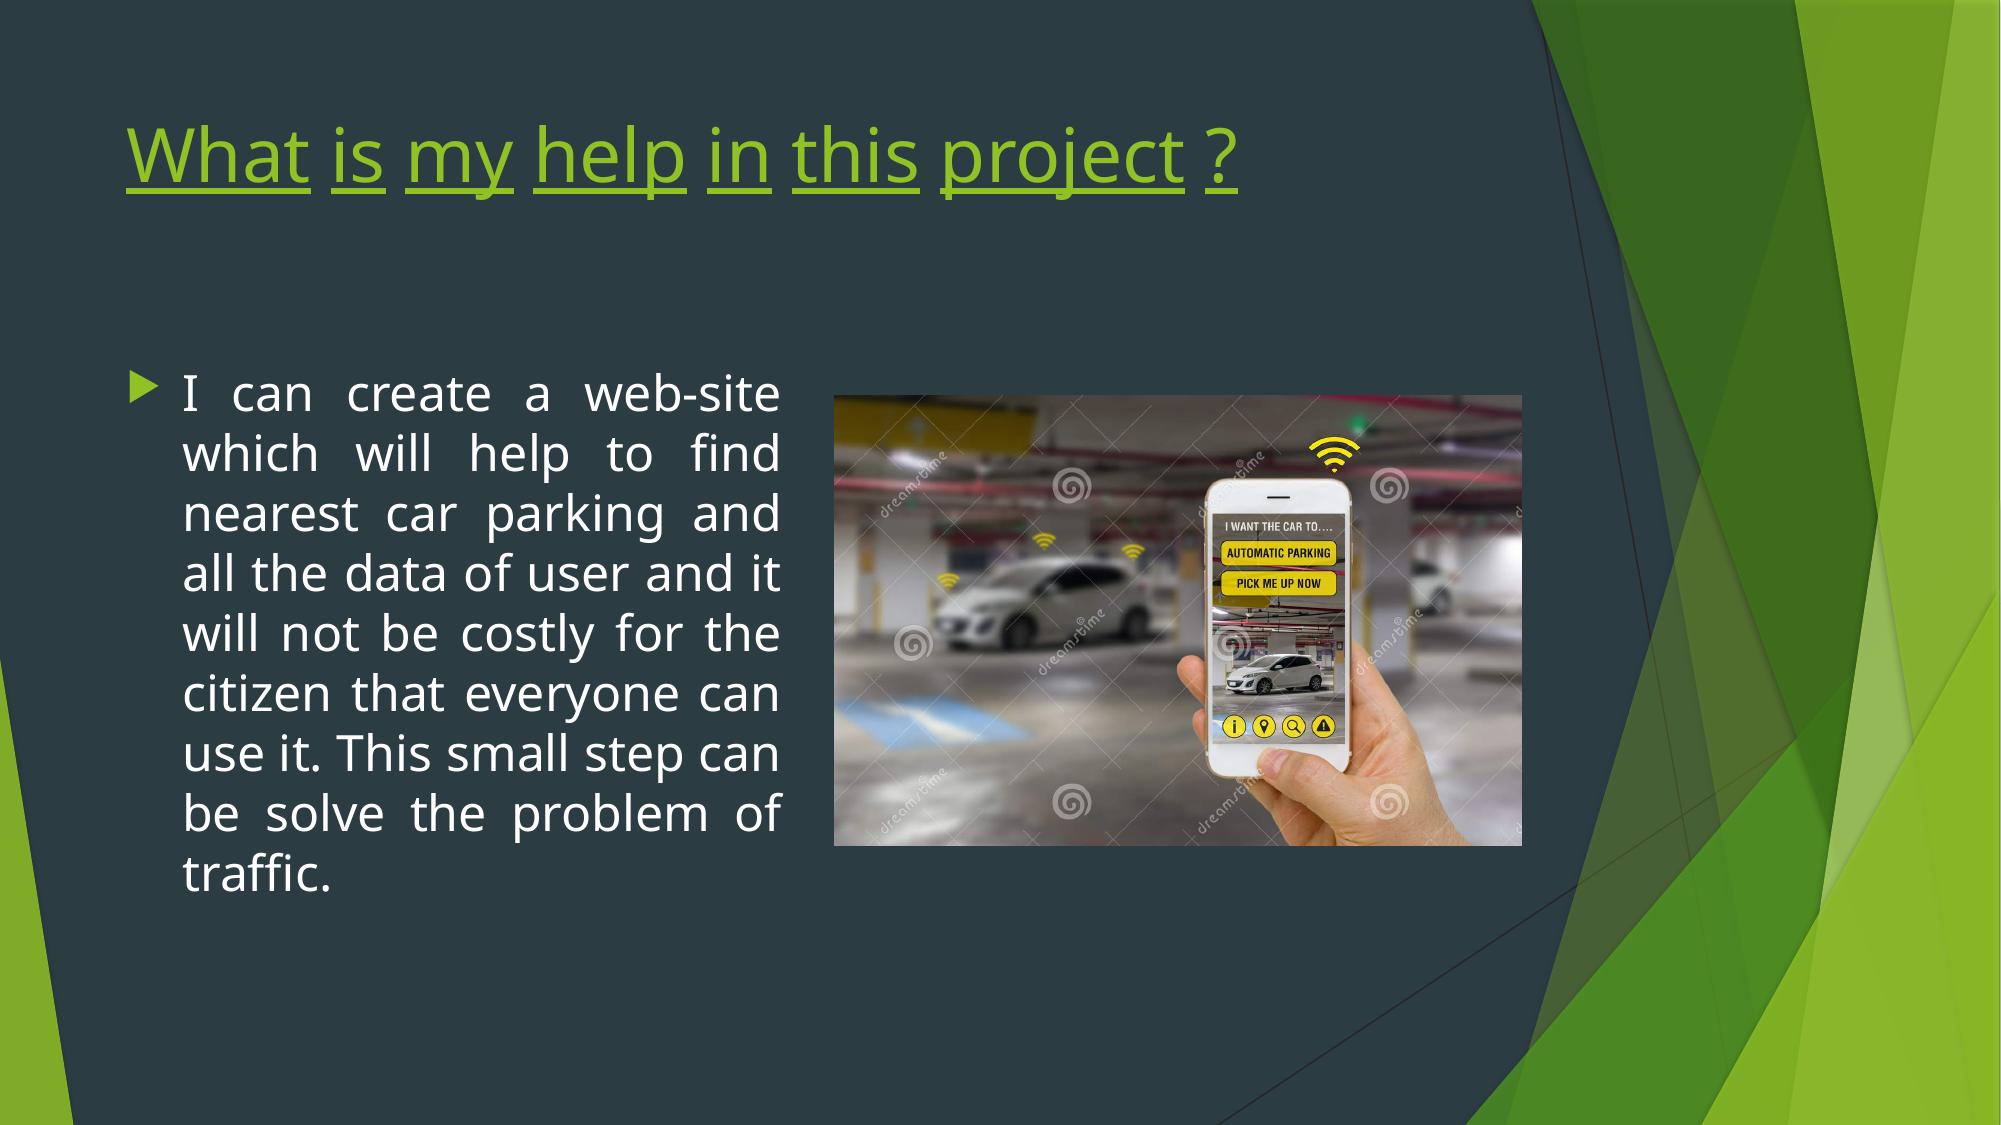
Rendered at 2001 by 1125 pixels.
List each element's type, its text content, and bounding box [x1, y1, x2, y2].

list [834, 394, 1522, 846]
title What is my help in this project ? [111, 99, 1522, 317]
list I can create a web-site which will help to find nearest car parking and all the data of user and it will not be costly for the citizen that everyone can use it. This small step can be solve the problem of traffic. [111, 354, 798, 992]
